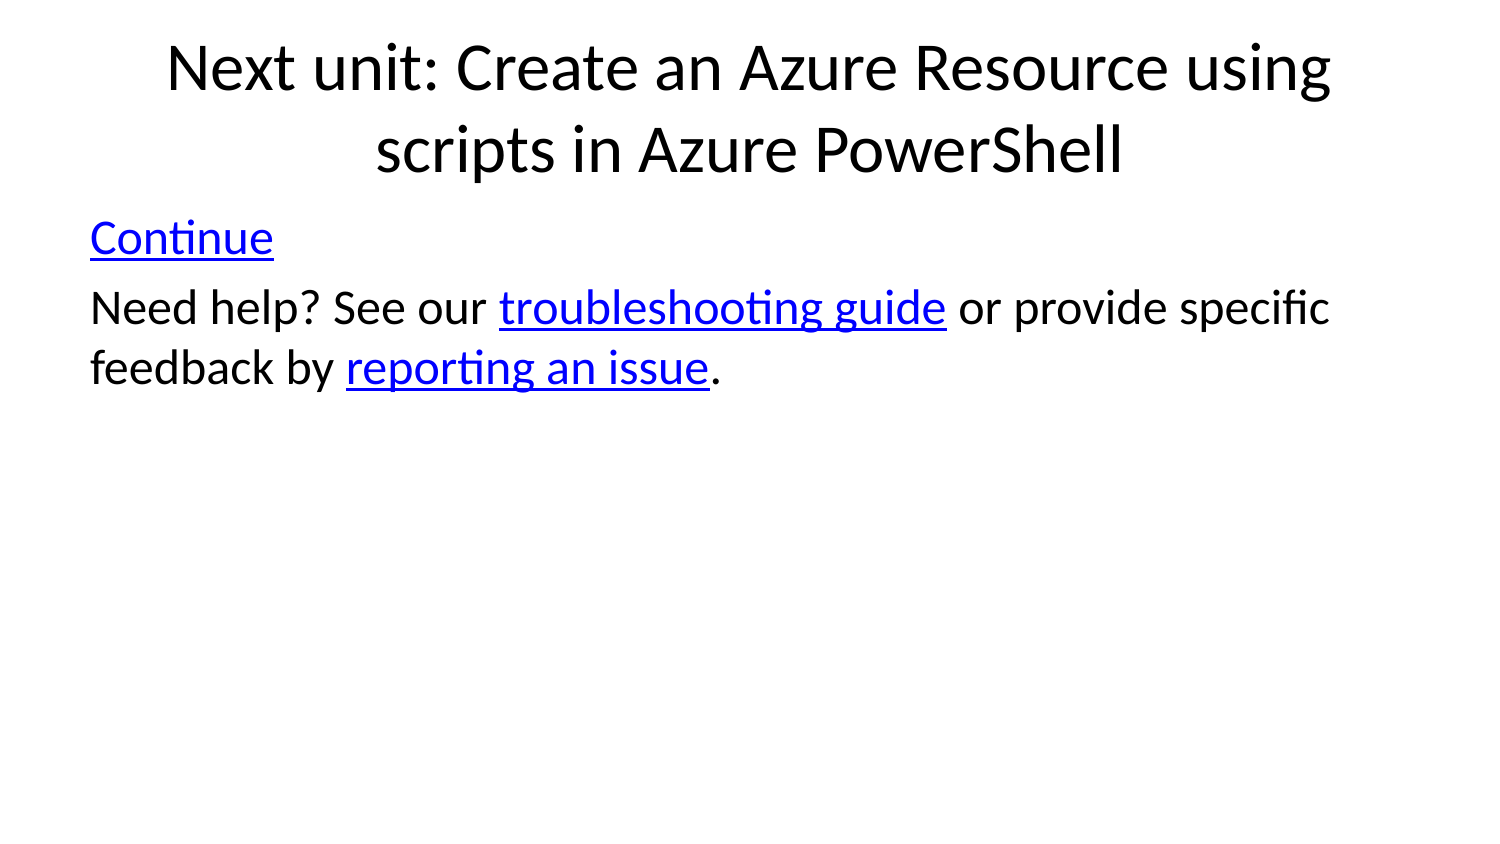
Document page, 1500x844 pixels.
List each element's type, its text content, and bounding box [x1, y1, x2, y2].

list Continue Need help? See our troubleshooting guide or provide specific feedback by reporting an issue. [75, 196, 1425, 754]
title Next unit: Create an Azure Resource using scripts in Azure PowerShell [75, 33, 1425, 175]
